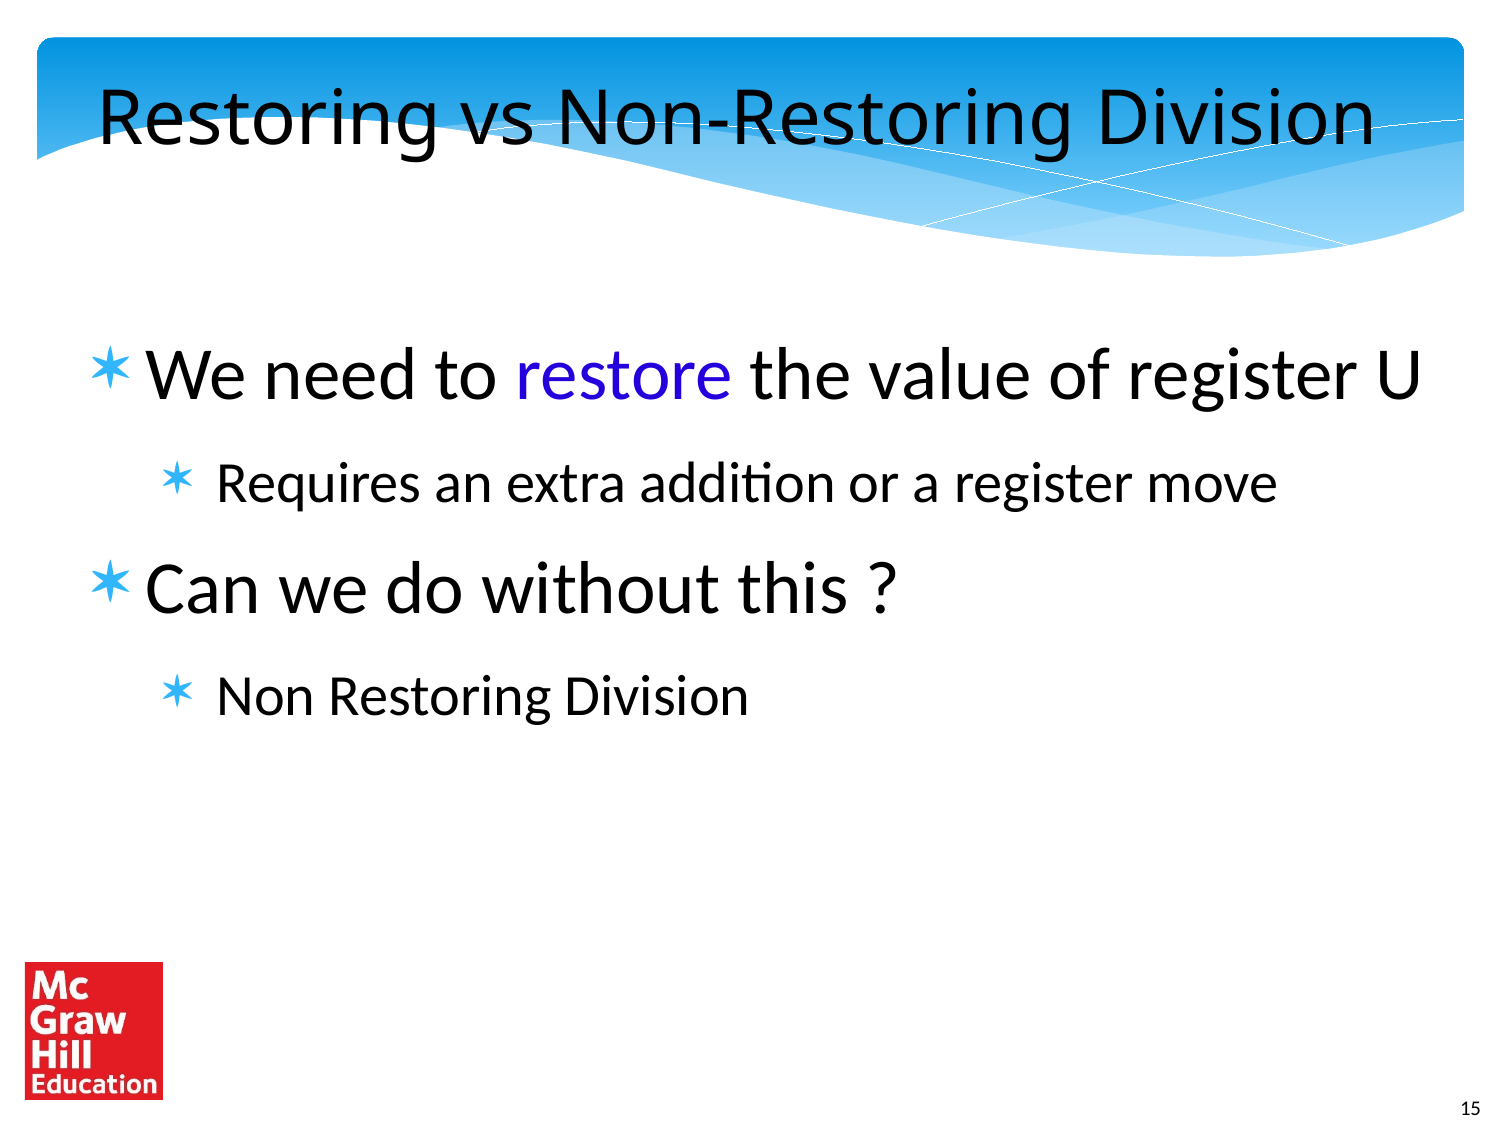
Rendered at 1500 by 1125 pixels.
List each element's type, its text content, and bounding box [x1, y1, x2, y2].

picture [24, 962, 163, 1100]
title Restoring vs Non-Restoring Division [75, 37, 1400, 192]
list We need to restore the value of register U Requires an extra addition or a register move Can we do without this ? Non Restoring Division [75, 324, 1450, 900]
